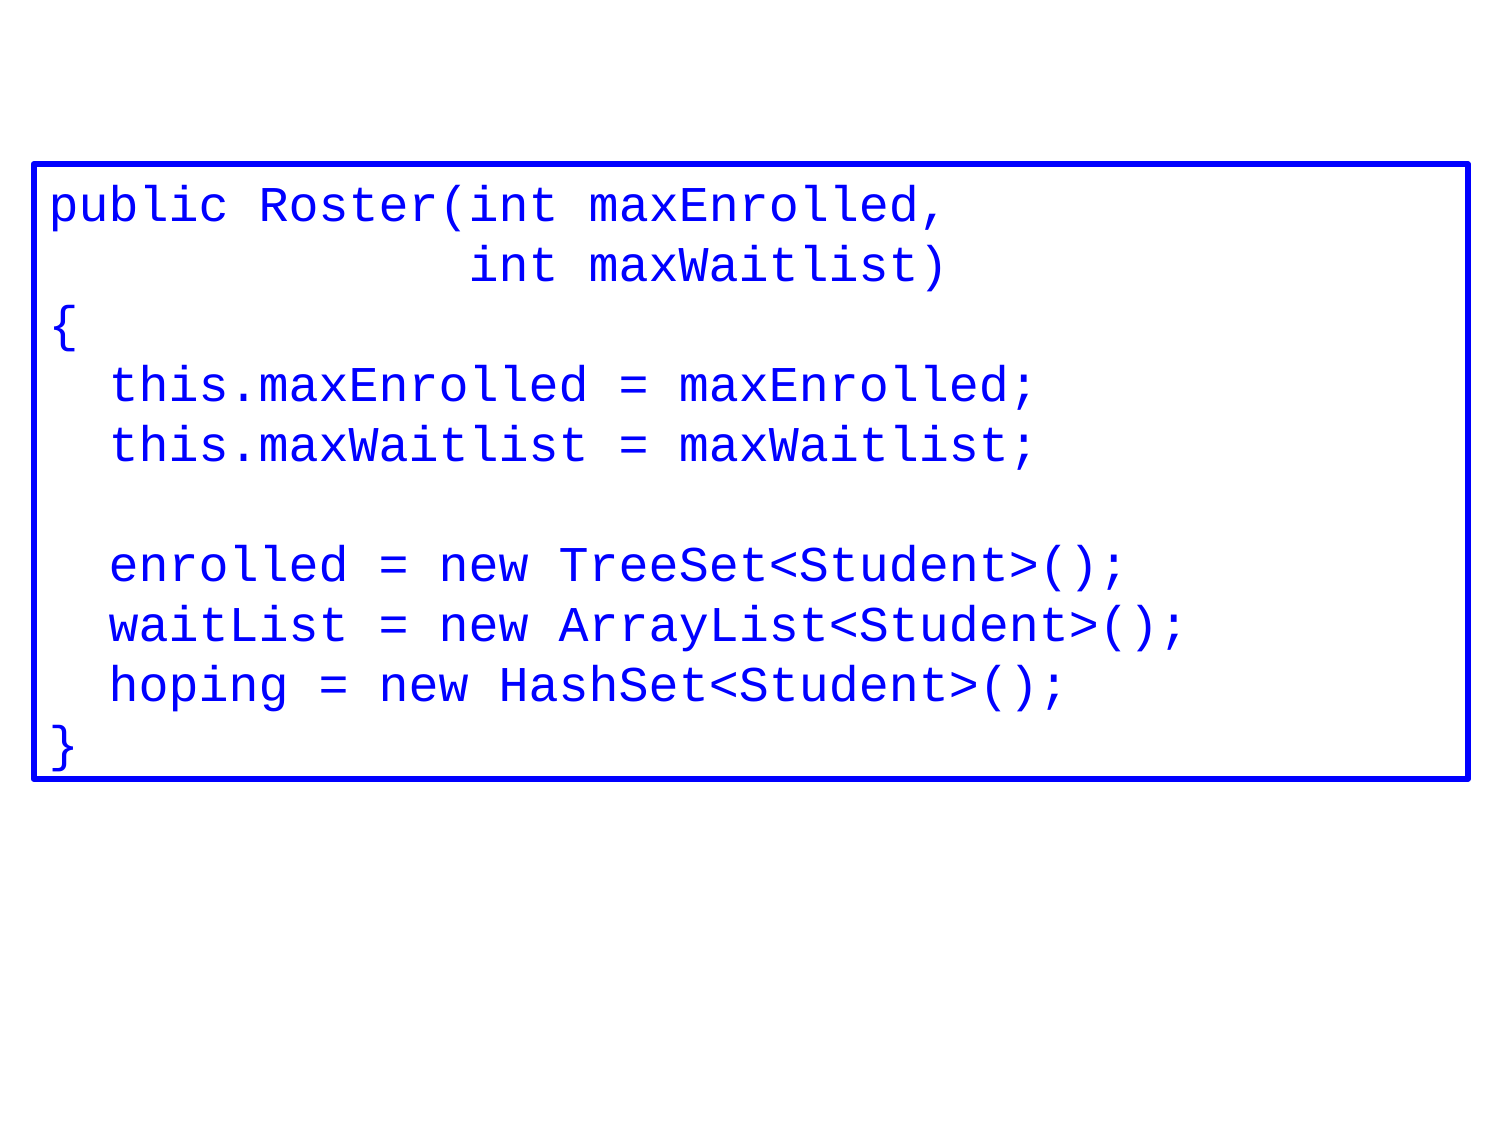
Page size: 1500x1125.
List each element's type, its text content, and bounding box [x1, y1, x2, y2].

text_box public Roster(int maxEnrolled, int maxWaitlist) { this.maxEnrolled = maxEnrolled; this.maxWaitlist = maxWaitlist; enrolled = new TreeSet<Student>(); waitList = new ArrayList<Student>(); hoping = new HashSet<Student>(); } [33, 164, 1468, 779]
